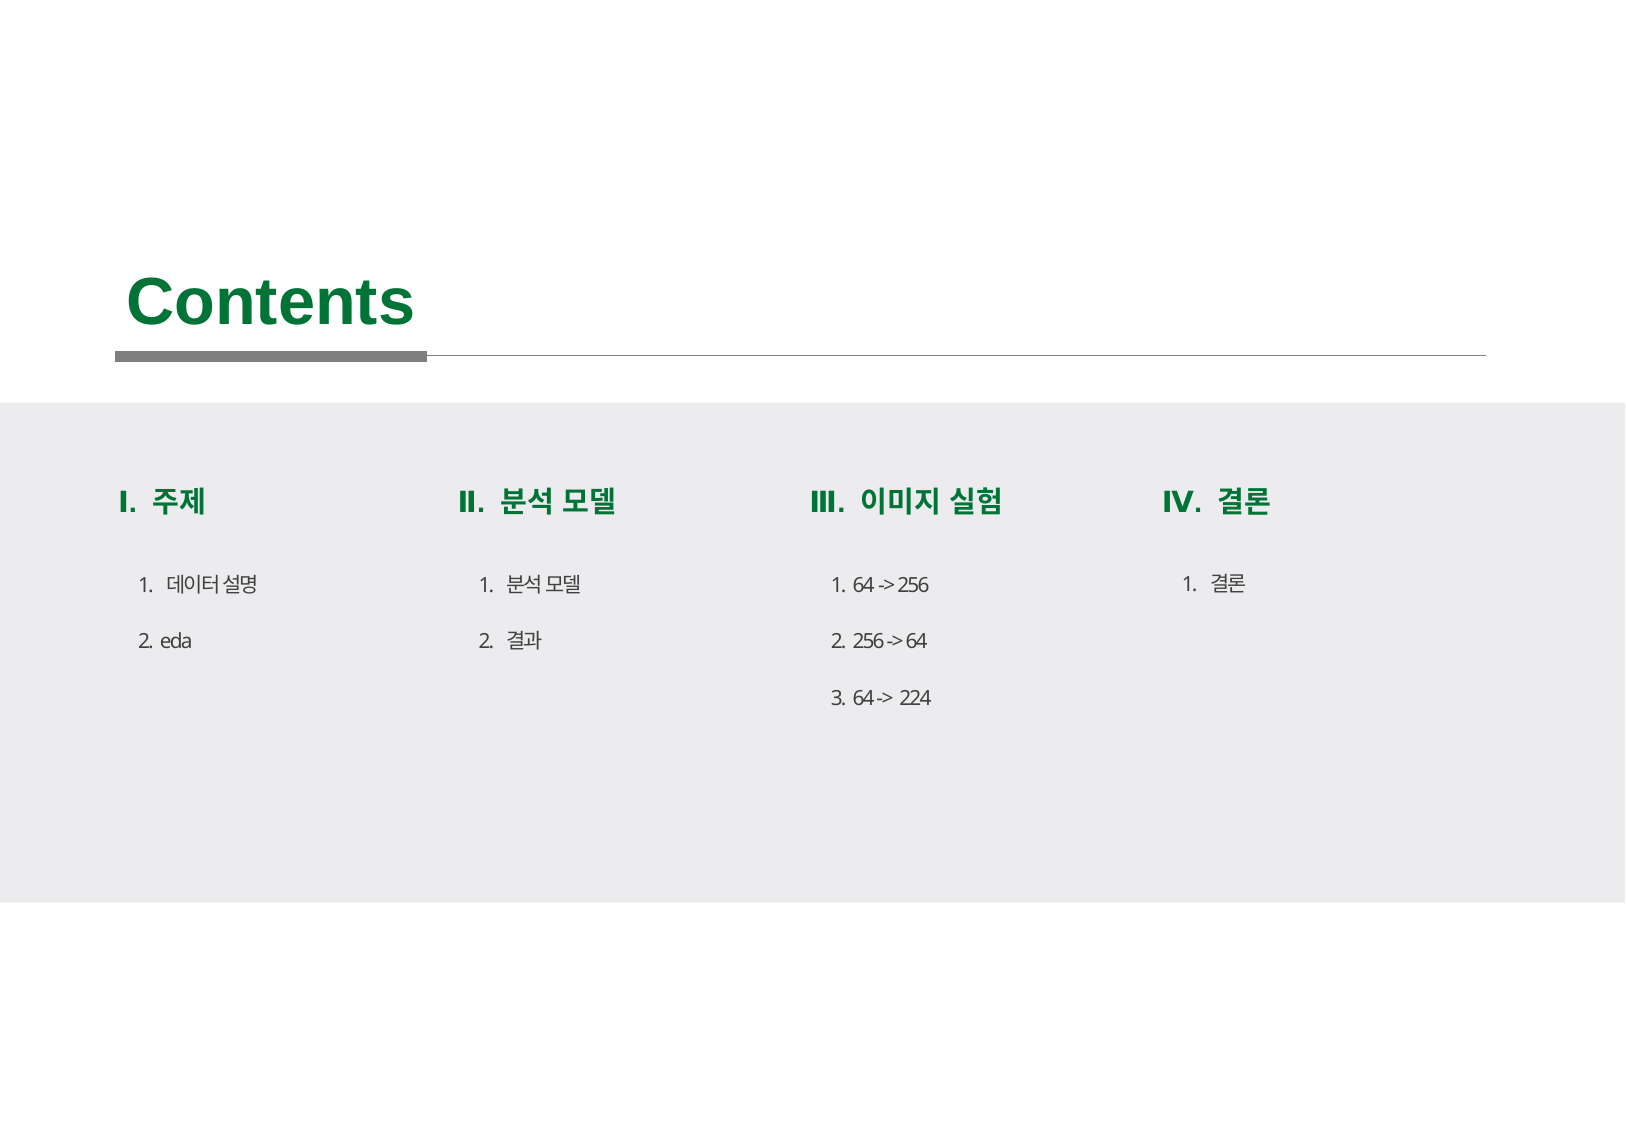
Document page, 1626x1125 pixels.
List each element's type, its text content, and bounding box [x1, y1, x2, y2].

text_box 1. 분석 모델 2. 결과 [467, 540, 741, 653]
text_box Ⅲ. 이미지 실험 [807, 481, 1141, 519]
text_box [0, 402, 1625, 904]
text_box Ⅳ. 결론 [1159, 481, 1485, 519]
text_box Ⅰ. 주제 [115, 481, 401, 519]
text_box Ⅱ. 분석 모델 [455, 481, 741, 519]
text_box [115, 356, 427, 362]
text_box 1. 결론 [1170, 539, 1445, 597]
text_box 1. 64 -> 256 2. 256 -> 64 3. 64 -> 224 [819, 540, 1094, 710]
text_box Contents [86, 250, 456, 346]
text_box 1. 데이터 설명 2. eda [126, 540, 401, 653]
text_box [115, 351, 427, 355]
